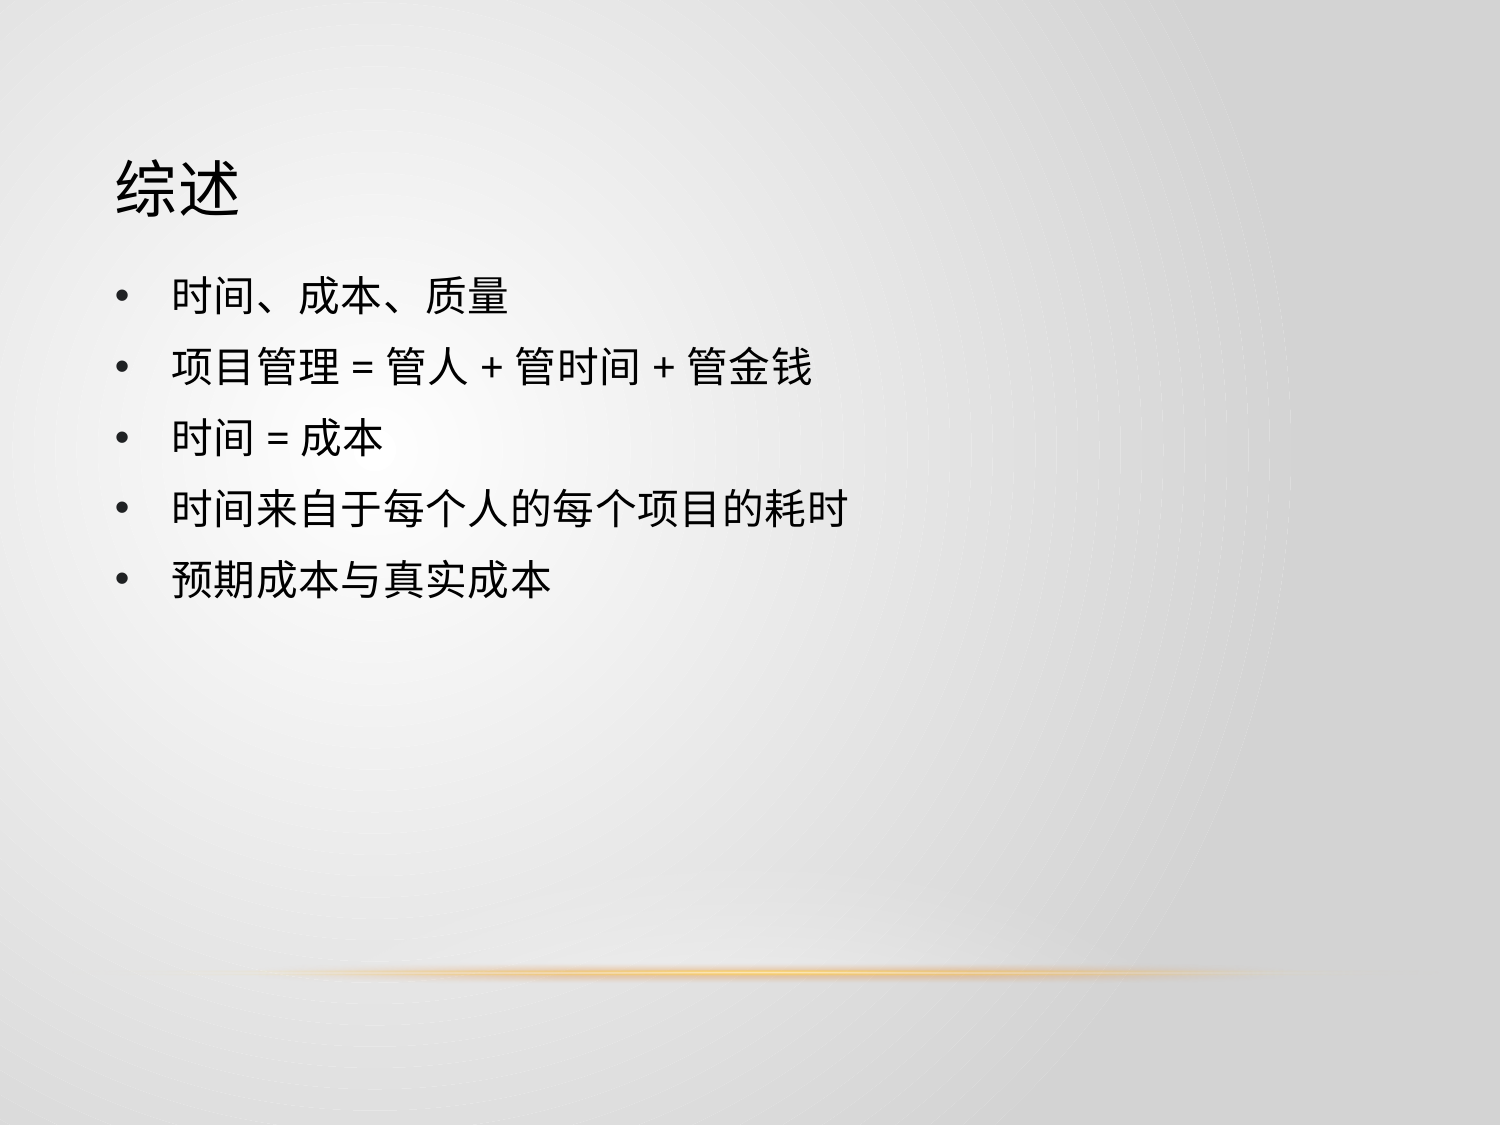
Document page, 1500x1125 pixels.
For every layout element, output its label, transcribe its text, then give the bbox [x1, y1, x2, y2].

list 时间、成本、质量 项目管理=管人+管时间+管金钱 时间=成本 时间来自于每个人的每个项目的耗时 预期成本与真实成本 [99, 262, 1400, 938]
picture [0, 0, 1500, 1125]
title 综述 [99, 45, 1400, 233]
